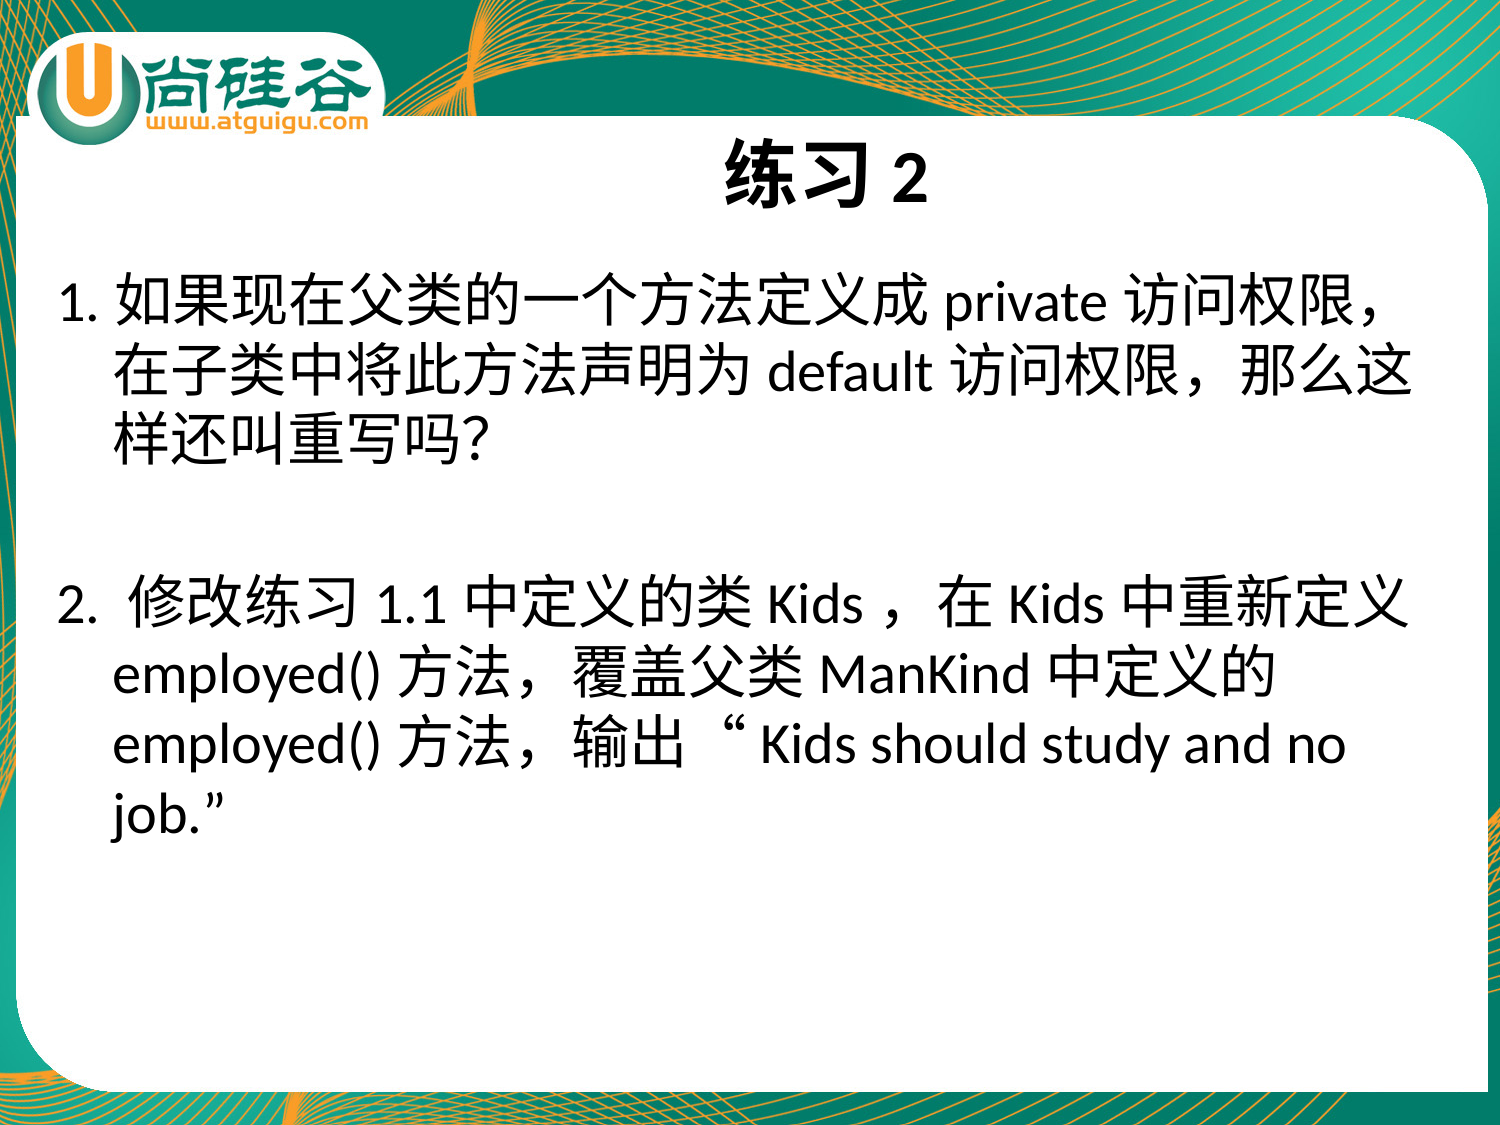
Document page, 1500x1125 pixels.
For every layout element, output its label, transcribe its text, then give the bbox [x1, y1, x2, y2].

title 练习2 [561, 113, 1093, 232]
picture [0, 0, 1500, 1125]
list 1.如果现在父类的一个方法定义成private访问权限，在子类中将此方法声明为default访问权限，那么这样还叫重写吗？ 2. 修改练习1.1中定义的类Kids，在Kids中重新定义employed()方法，覆盖父类ManKind中定义的employed()方法，输出“Kids should study and no job.” [41, 255, 1459, 894]
